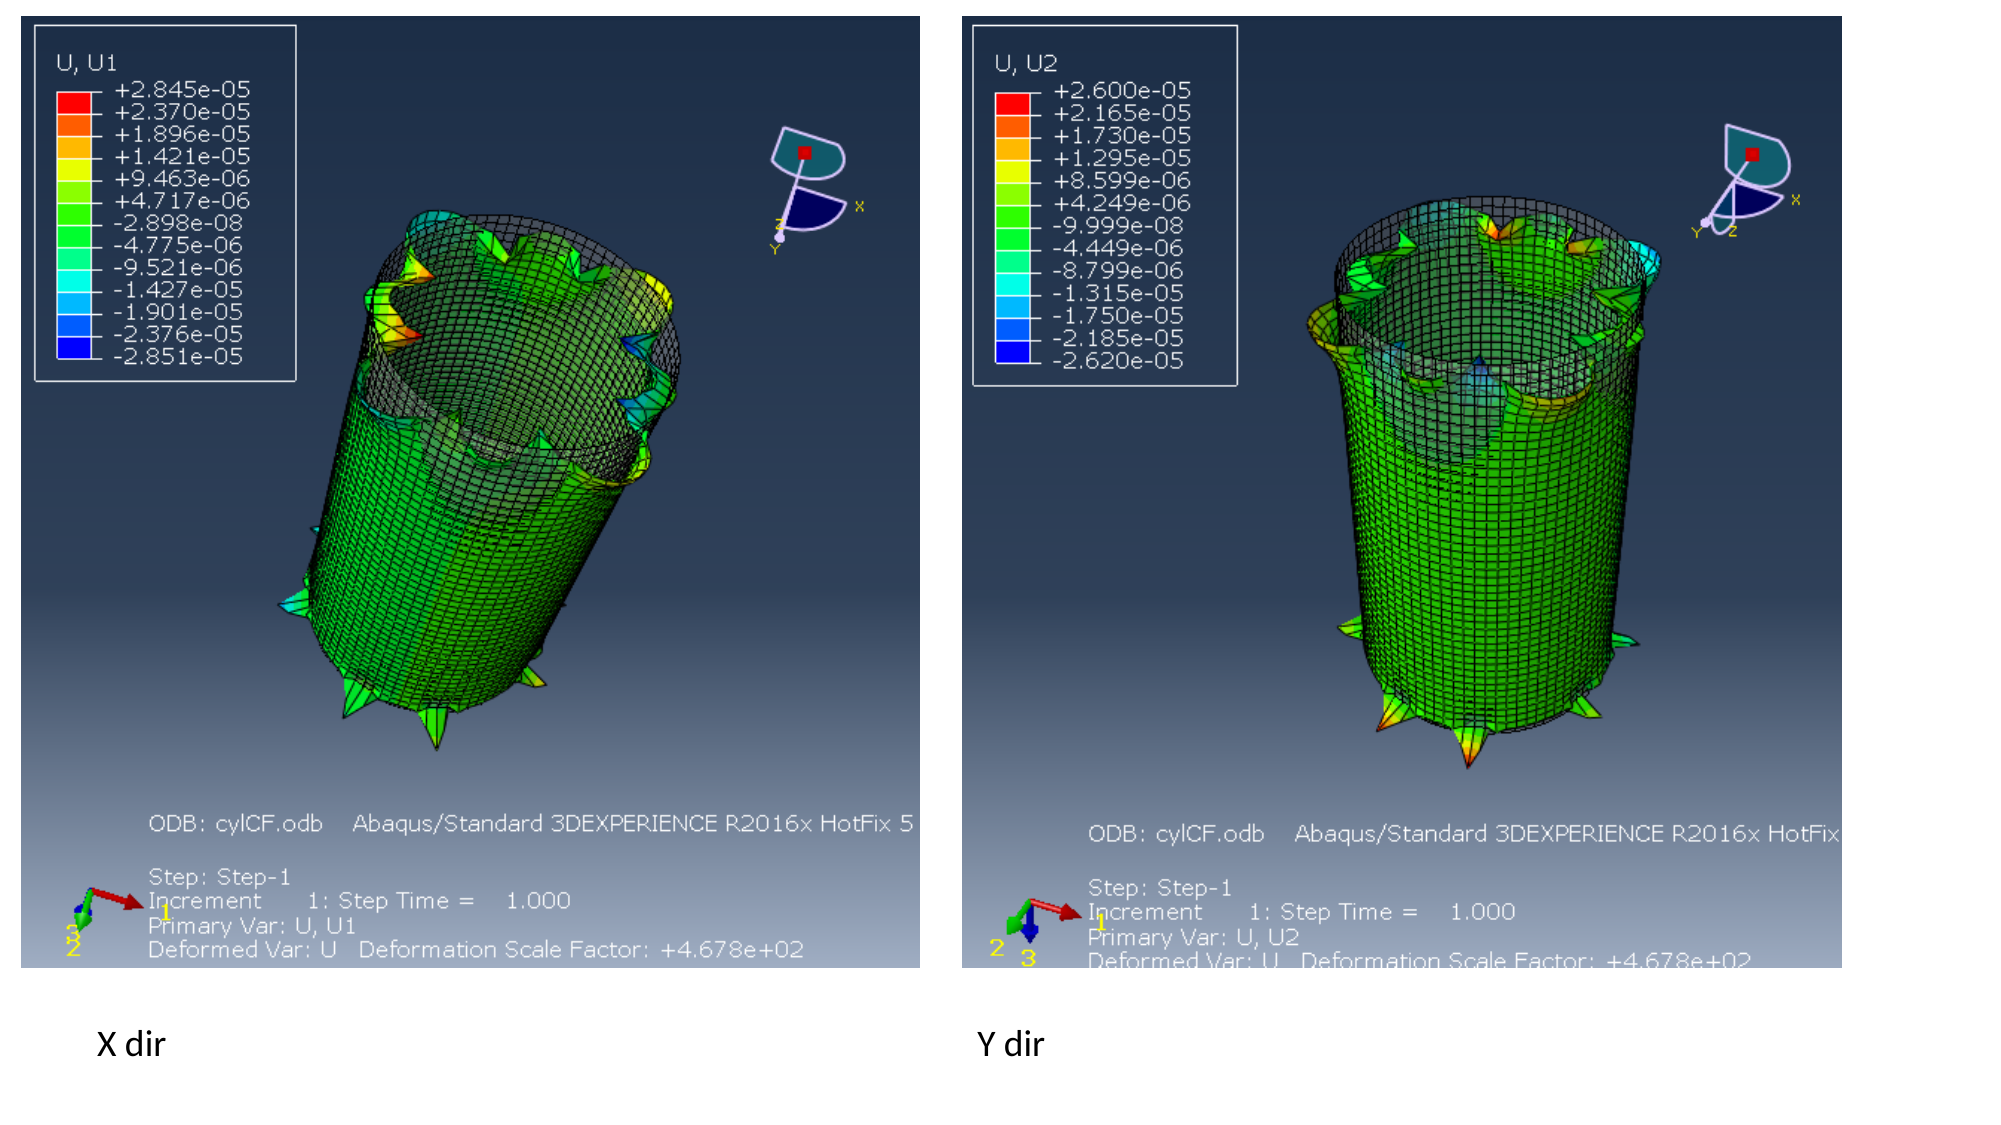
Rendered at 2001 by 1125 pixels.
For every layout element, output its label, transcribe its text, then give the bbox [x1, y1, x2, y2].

picture [962, 16, 1842, 968]
text_box Y dir [962, 1011, 1429, 1072]
picture [21, 16, 920, 968]
text_box X dir [82, 1011, 740, 1072]
